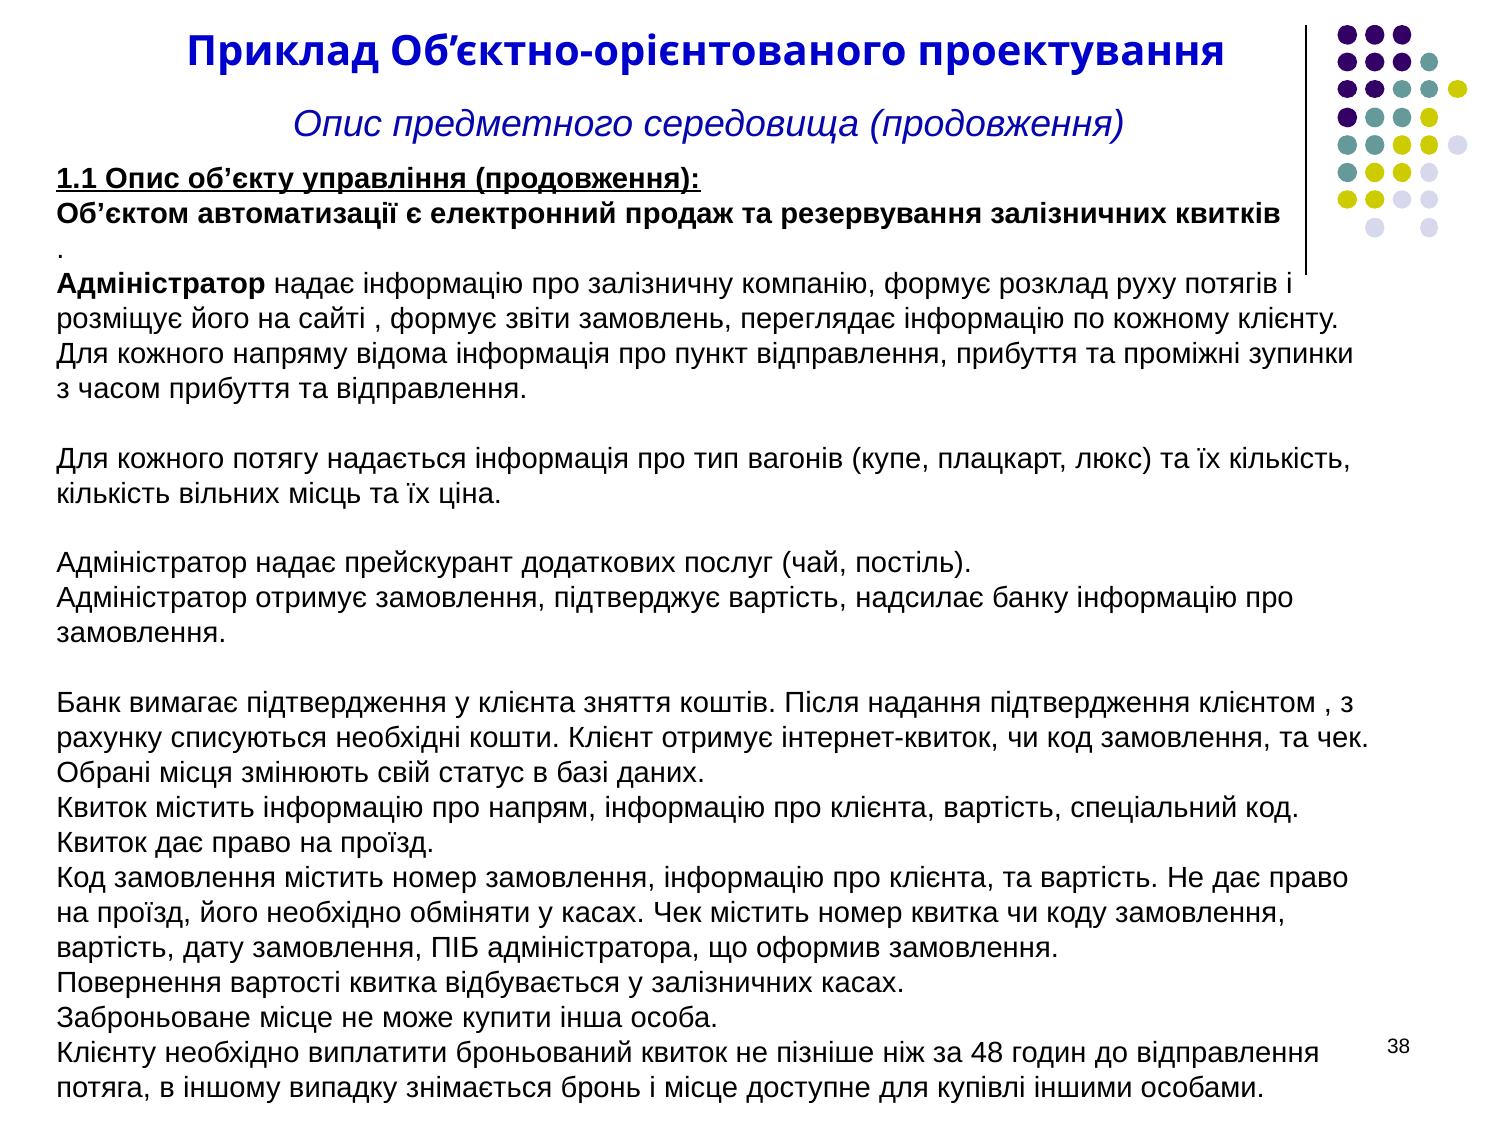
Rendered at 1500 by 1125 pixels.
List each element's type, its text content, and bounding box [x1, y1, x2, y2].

slide_number ‹#› [1388, 1025, 1425, 1100]
text_box Опис предметного середовища (продовження) [277, 91, 1151, 152]
text_box 1.1 Опис об’єкту управління (продовження): Об’єктом автоматизації є електронний продаж та резервування залізничних квитків . Адміністратор надає інформацію про залізничну компанію, формує розклад руху потягів і розміщує його на сайті , формує звіти замовлень, переглядає інформацію по кожному клієнту. Для кожного напряму відома інформація про пункт відправлення, прибуття та проміжні зупинки з часом прибуття та відправлення. Для кожного потягу надається інформація про тип вагонів (купе, плацкарт, люкс) та їх кількість, кількість вільних місць та їх ціна. Адміністратор надає прейскурант додаткових послуг (чай, постіль). Адміністратор отримує замовлення, підтверджує вартість, надсилає банку інформацію про замовлення. Банк вимагає підтвердження у клієнта зняття коштів. Після надання підтвердження клієнтом , з рахунку списуються необхідні кошти. Клієнт отримує інтернет-квиток, чи код замовлення, та чек. Обрані місця змінюють свій статус в базі даних. Квиток містить інформацію про напрям, інформацію про клієнта, вартість, спеціальний код. Квиток дає право на проїзд. Код замовлення містить номер замовлення, інформацію про клієнта, та вартість. Не дає право на проїзд, його необхідно обміняти у касах. Чек містить номер квитка чи коду замовлення, вартість, дату замовлення, ПІБ адміністратора, що оформив замовлення. Повернення вартості квитка відбувається у залізничних касах. Заброньоване місце не може купити інша особа. Клієнту необхідно виплатити броньований квиток не пізніше ніж за 48 годин до відправлення потяга, в іншому випадку знімається бронь і місце доступне для купівлі іншими особами. [41, 151, 1388, 1122]
text_box Приклад Об’єктно-орієнтованого проектування [0, 54, 1477, 114]
